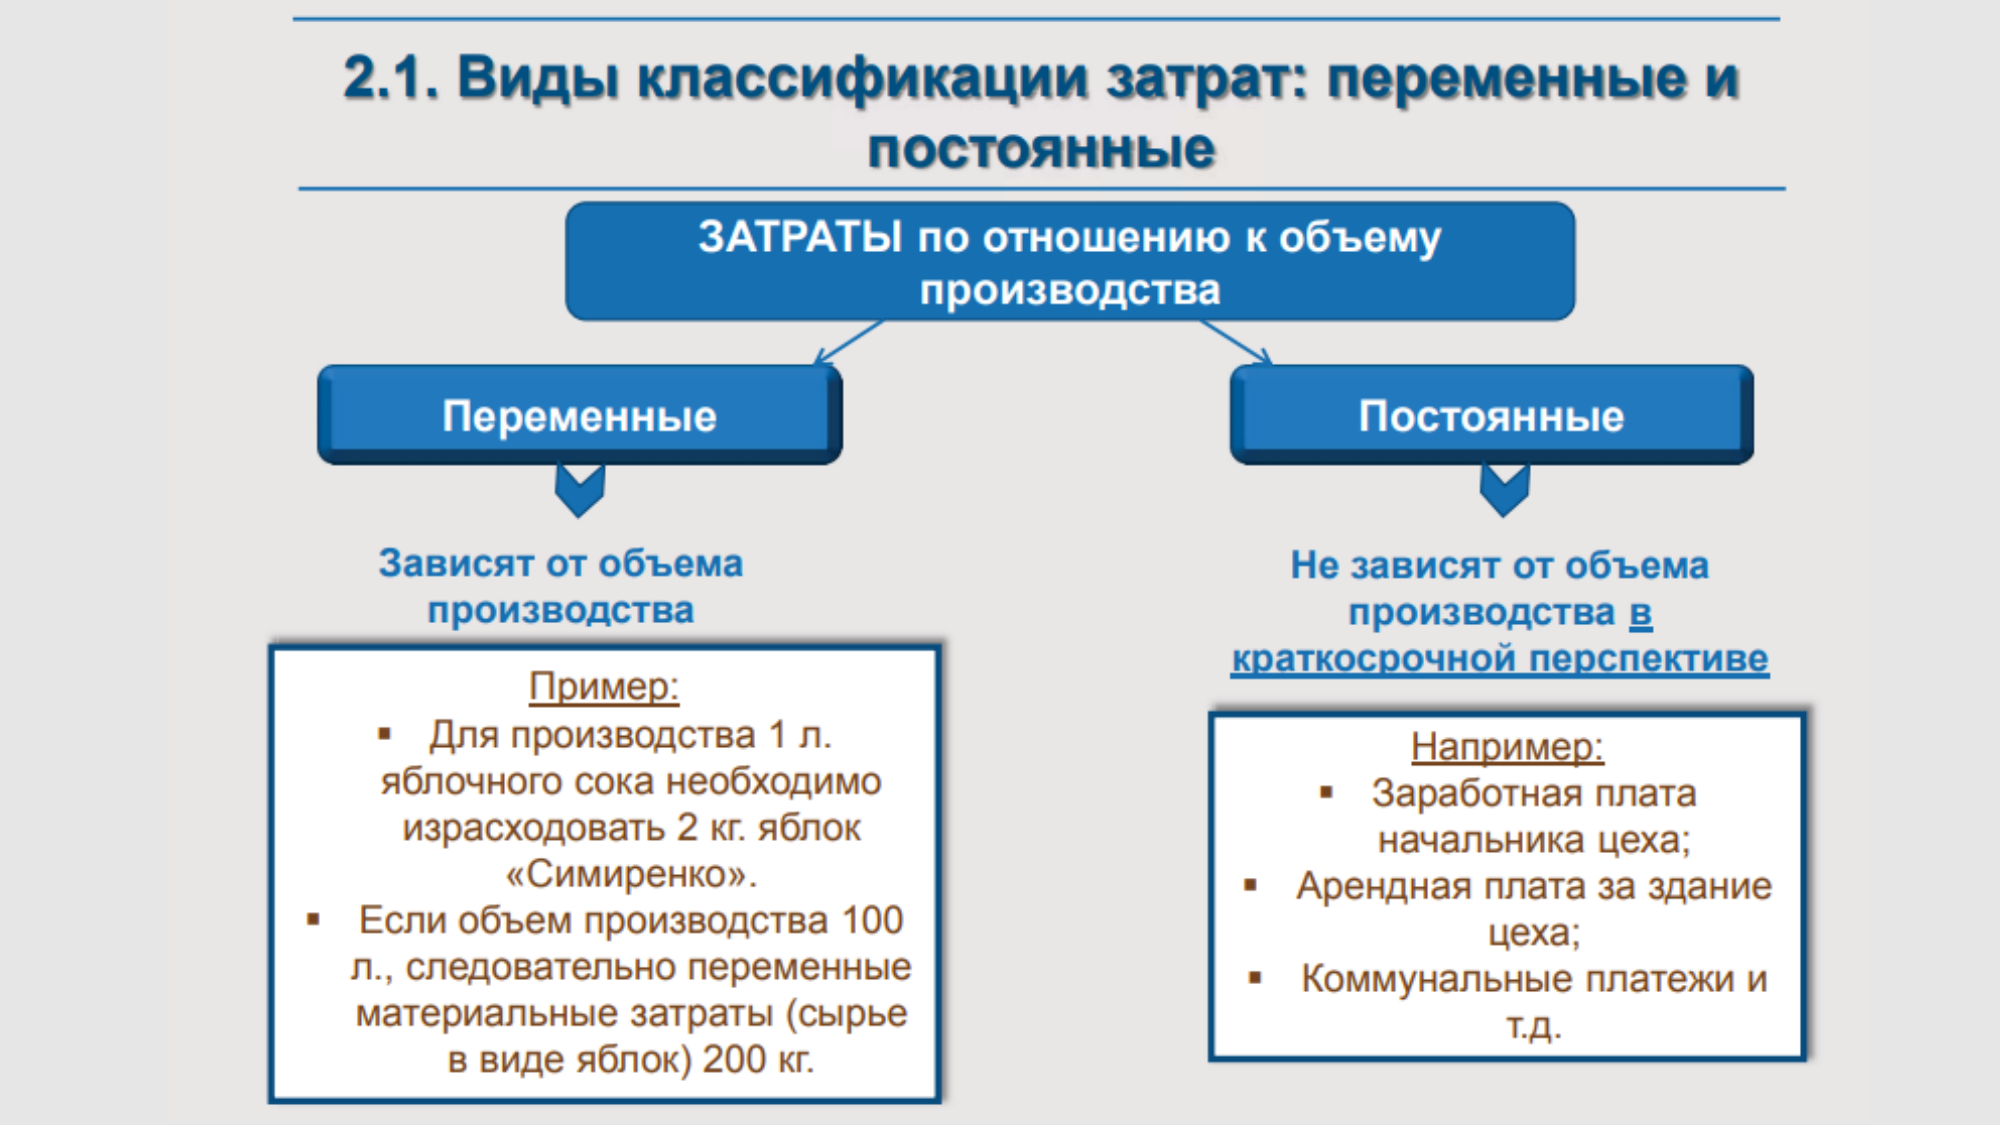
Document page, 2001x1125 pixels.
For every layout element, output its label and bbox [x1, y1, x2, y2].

list [167, 0, 1870, 1122]
